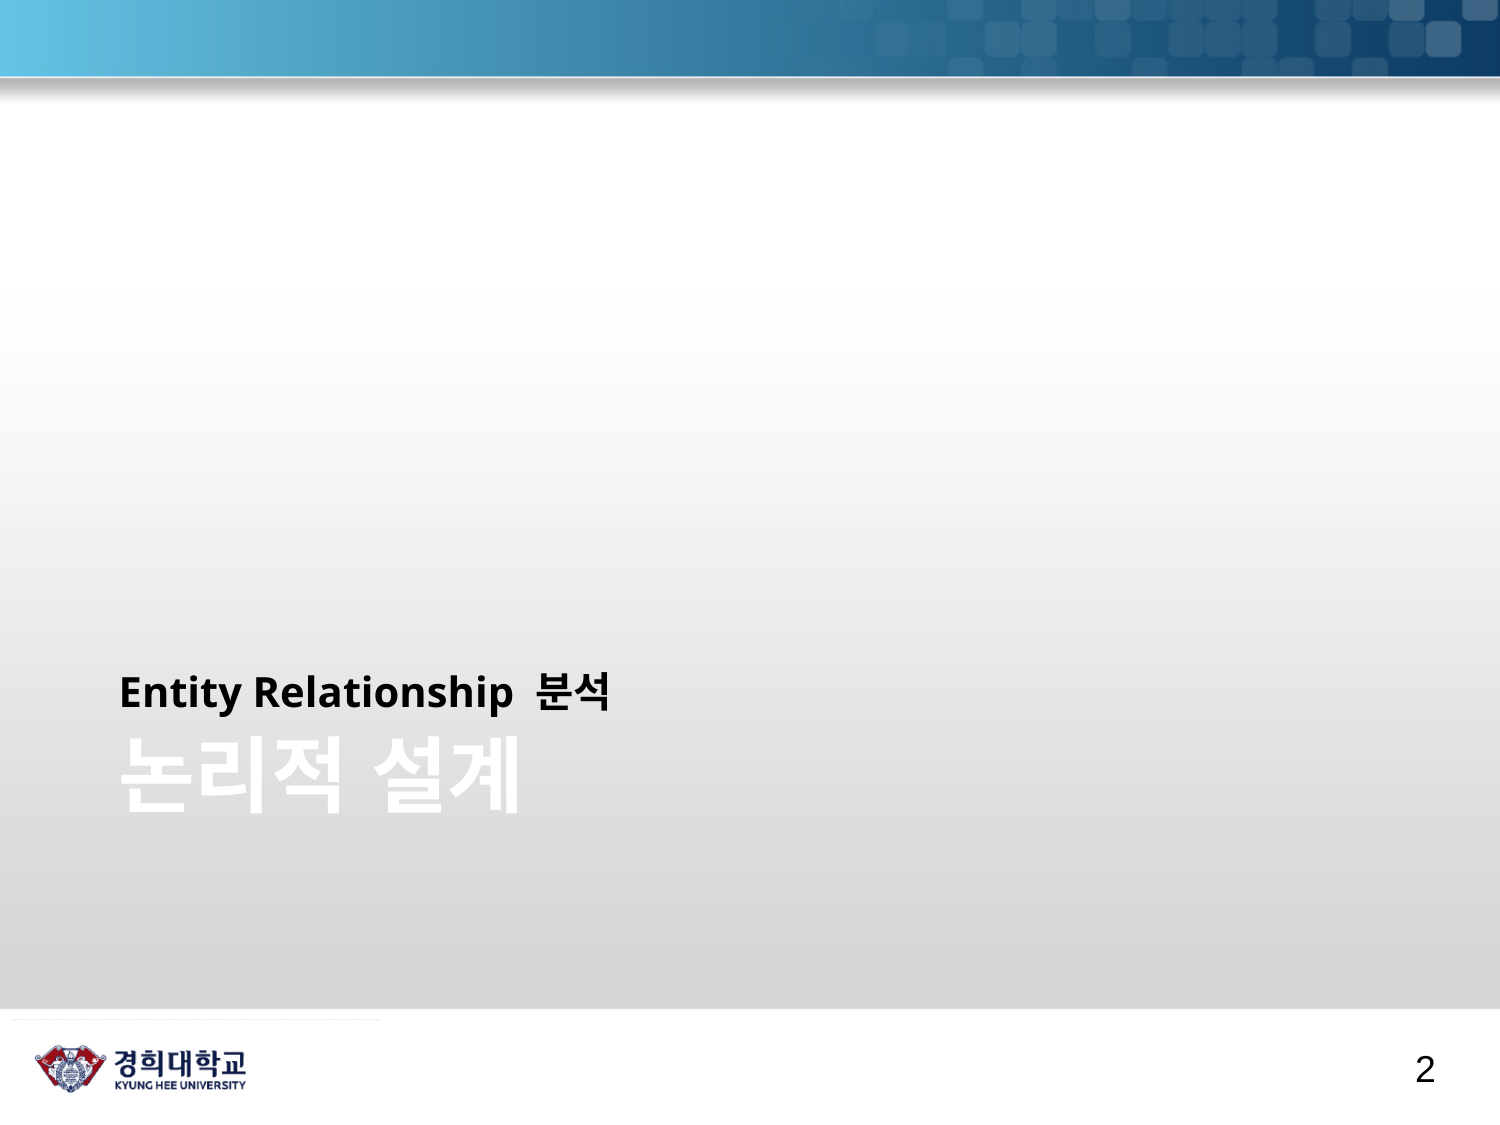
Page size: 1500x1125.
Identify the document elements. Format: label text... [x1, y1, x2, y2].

picture [0, 0, 1500, 1125]
title 논리적 설계 [118, 724, 1394, 947]
list Entity Relationship 분석 [118, 476, 1394, 724]
